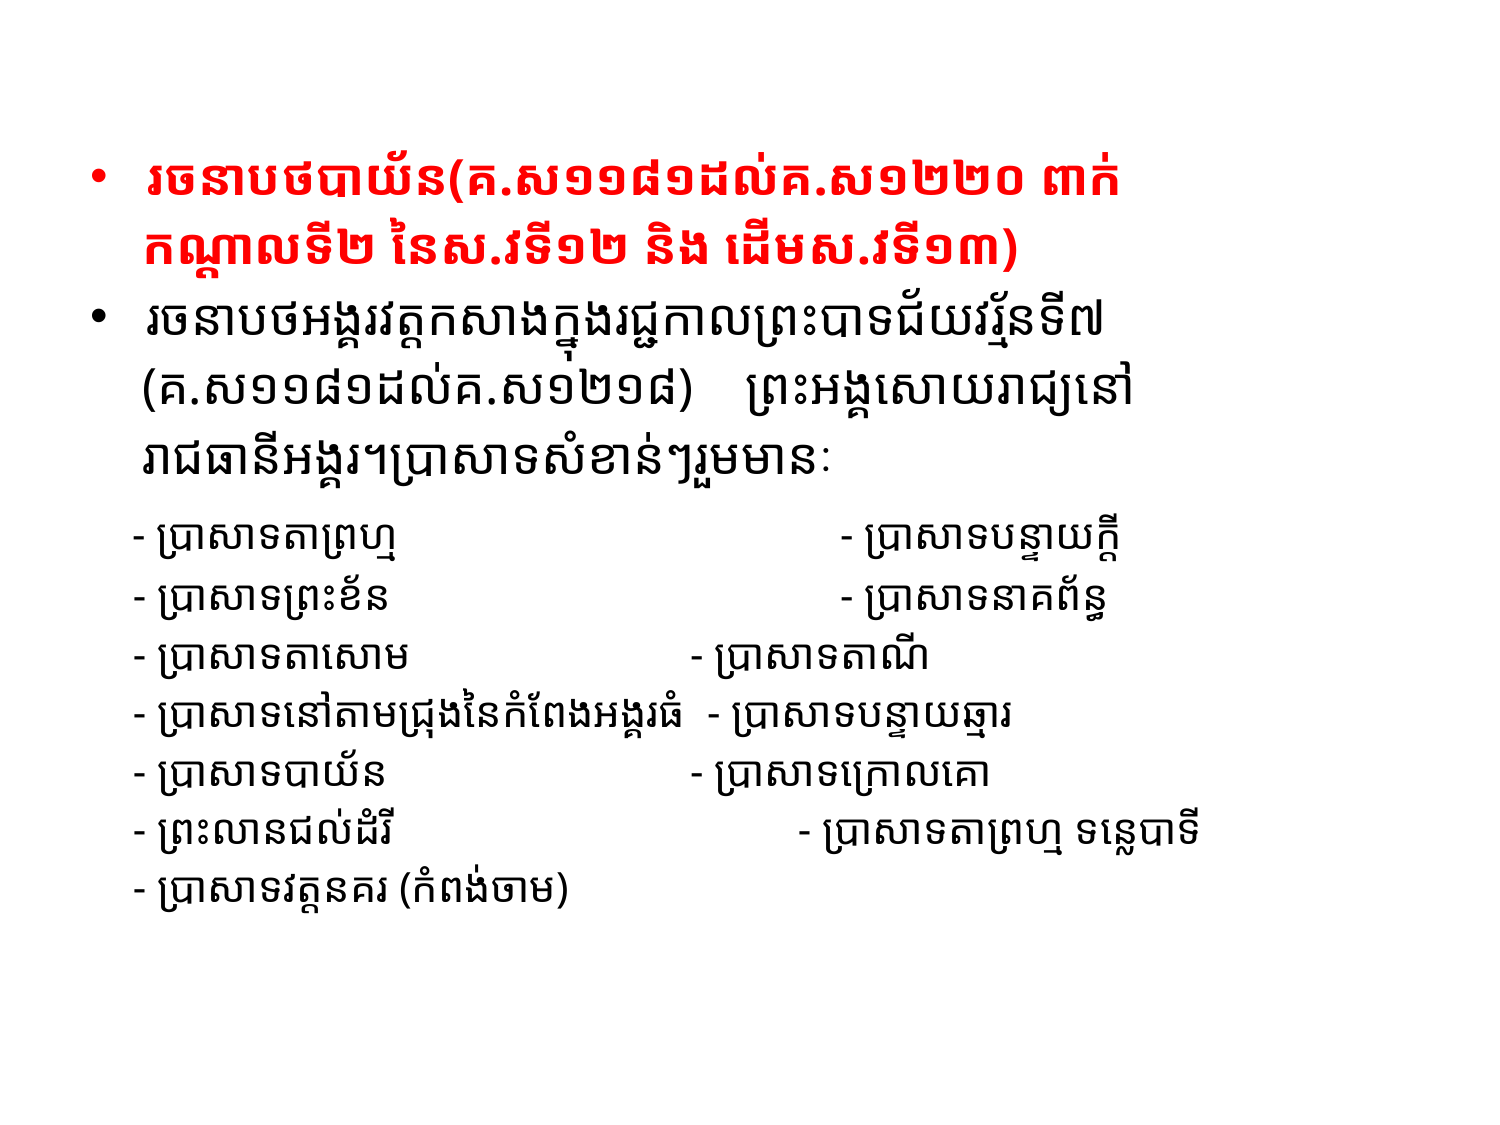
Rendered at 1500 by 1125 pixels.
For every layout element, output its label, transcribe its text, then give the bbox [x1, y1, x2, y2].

list រចនាបថបាយ័ន(គ.ស១១៨១ដល់គ.ស១២២០ ពាក់ កណ្តាលទី២ នៃស.វទី១២ និង ដើមស.វទី១៣) រចនាបថអង្គរវត្តកសាងក្នុងរជ្ជកាលព្រះបាទជ័យវរ្ម័នទី៧ (គ.ស១១៨១ដល់គ.ស១២១៨) ព្រះអង្គសោយរាជ្យនៅ រាជធានីអង្គរ។ប្រាសាទសំខាន់ៗរួមមានៈ - ប្រាសាទតាព្រហ្ម - ប្រាសាទបន្ទាយក្តី - ប្រាសាទព្រះខ័ន - ប្រាសាទនាគព័ន្ធ - ប្រាសាទតាសោម - ប្រាសាទតាណី - ប្រាសាទនៅតាមជ្រុងនៃកំពែងអង្គរធំ - ប្រាសាទបន្ទាយឆ្មារ - ប្រាសាទបាយ័ន - ប្រាសាទក្រោលគោ - ព្រះលានជល់ដំរី - ប្រាសាទតាព្រហ្ម ទន្លេបាទី - ប្រាសាទវត្តនគរ (កំពង់ចាម) [75, 137, 1425, 1005]
